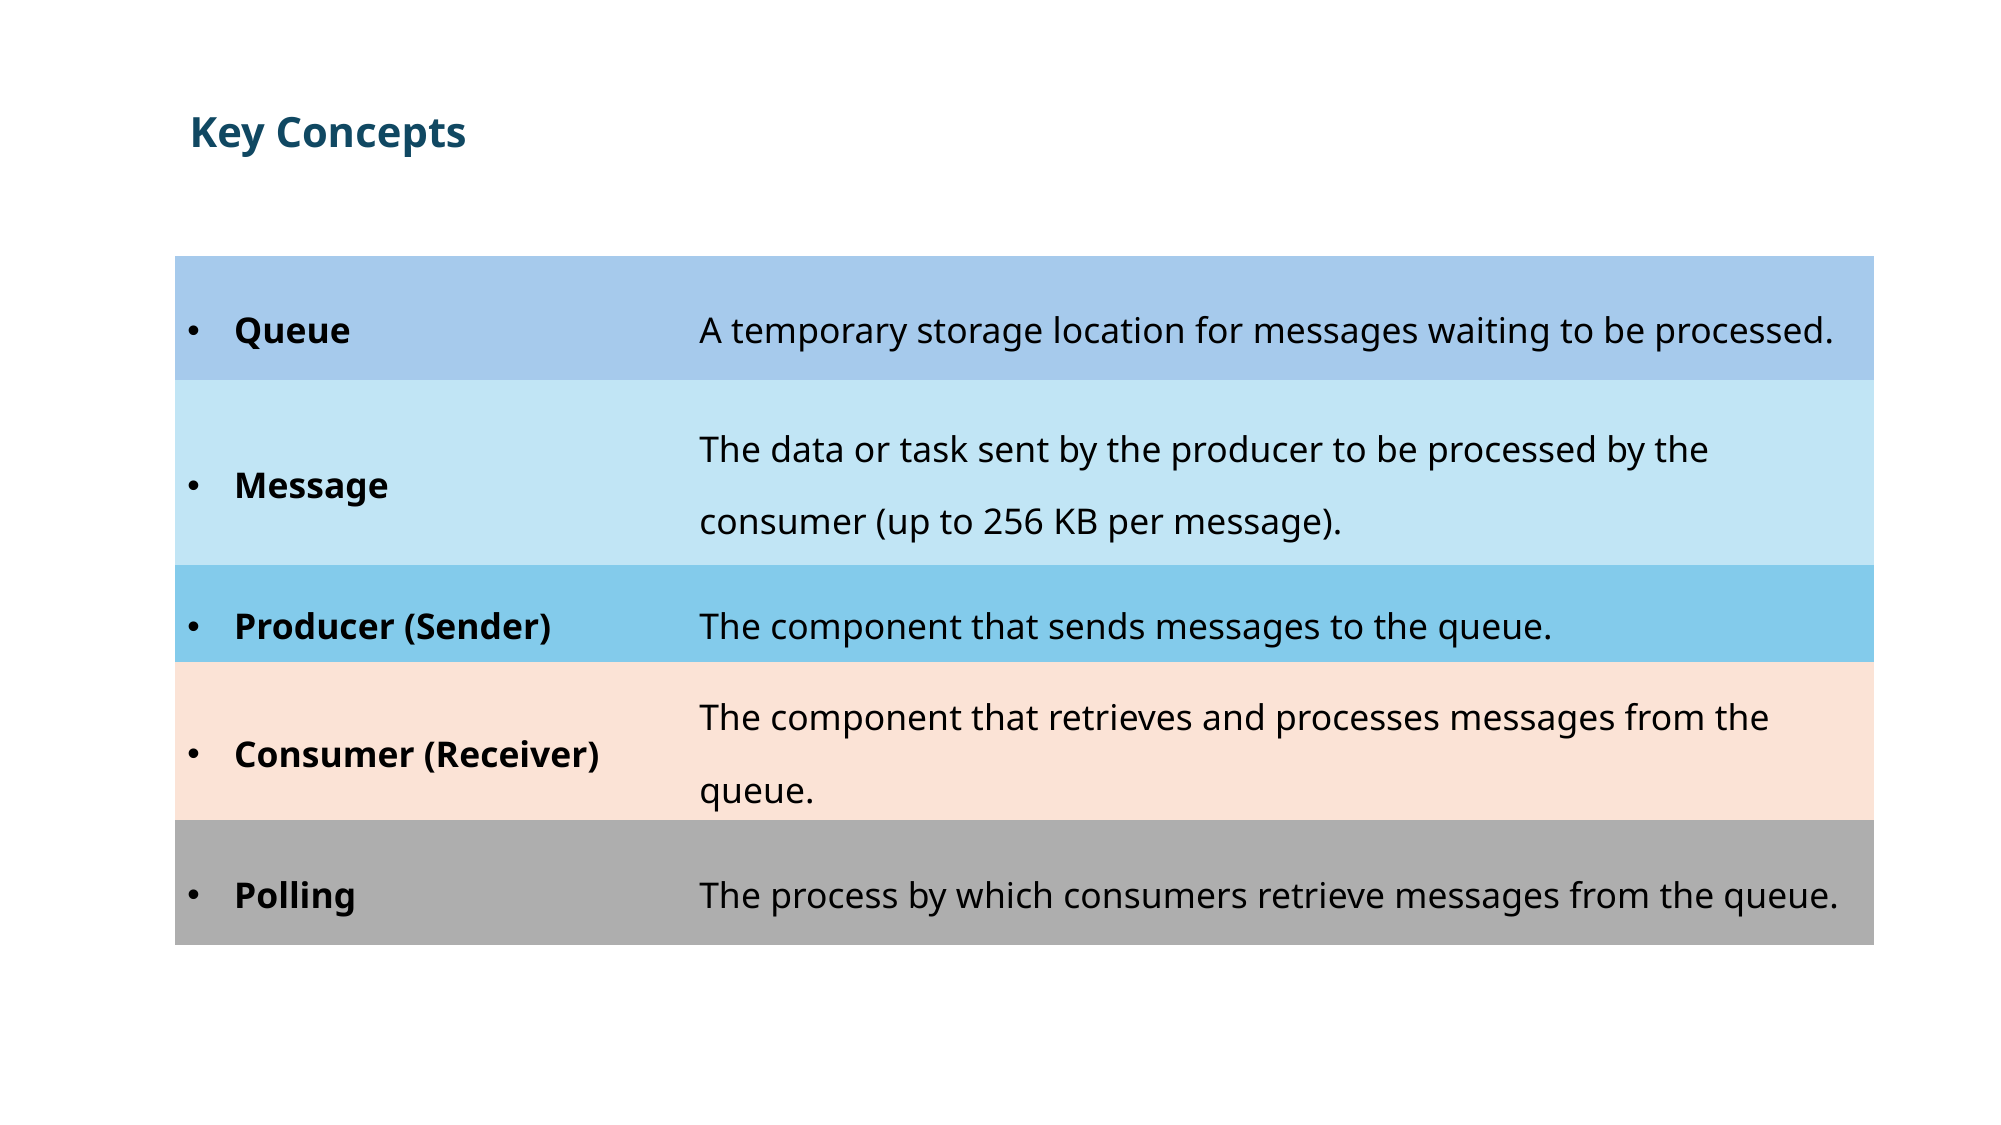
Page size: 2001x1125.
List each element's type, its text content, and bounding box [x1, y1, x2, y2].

table_header Queue [175, 256, 687, 380]
table_cell Consumer (Receiver) [175, 662, 687, 820]
table_cell Polling [175, 820, 687, 945]
table_cell The component that retrieves and processes messages from the queue. [687, 662, 1874, 820]
table_cell The component that sends messages to the queue. [687, 565, 1874, 662]
table_cell The process by which consumers retrieve messages from the queue. [687, 820, 1874, 945]
table_header A temporary storage location for messages waiting to be processed. [687, 256, 1874, 380]
table_cell Producer (Sender) [175, 565, 687, 662]
table_cell Message [175, 380, 687, 565]
table_cell The data or task sent by the producer to be processed by the consumer (up to 256 KB per message). [687, 380, 1874, 565]
text_box Key Concepts [174, 98, 732, 214]
